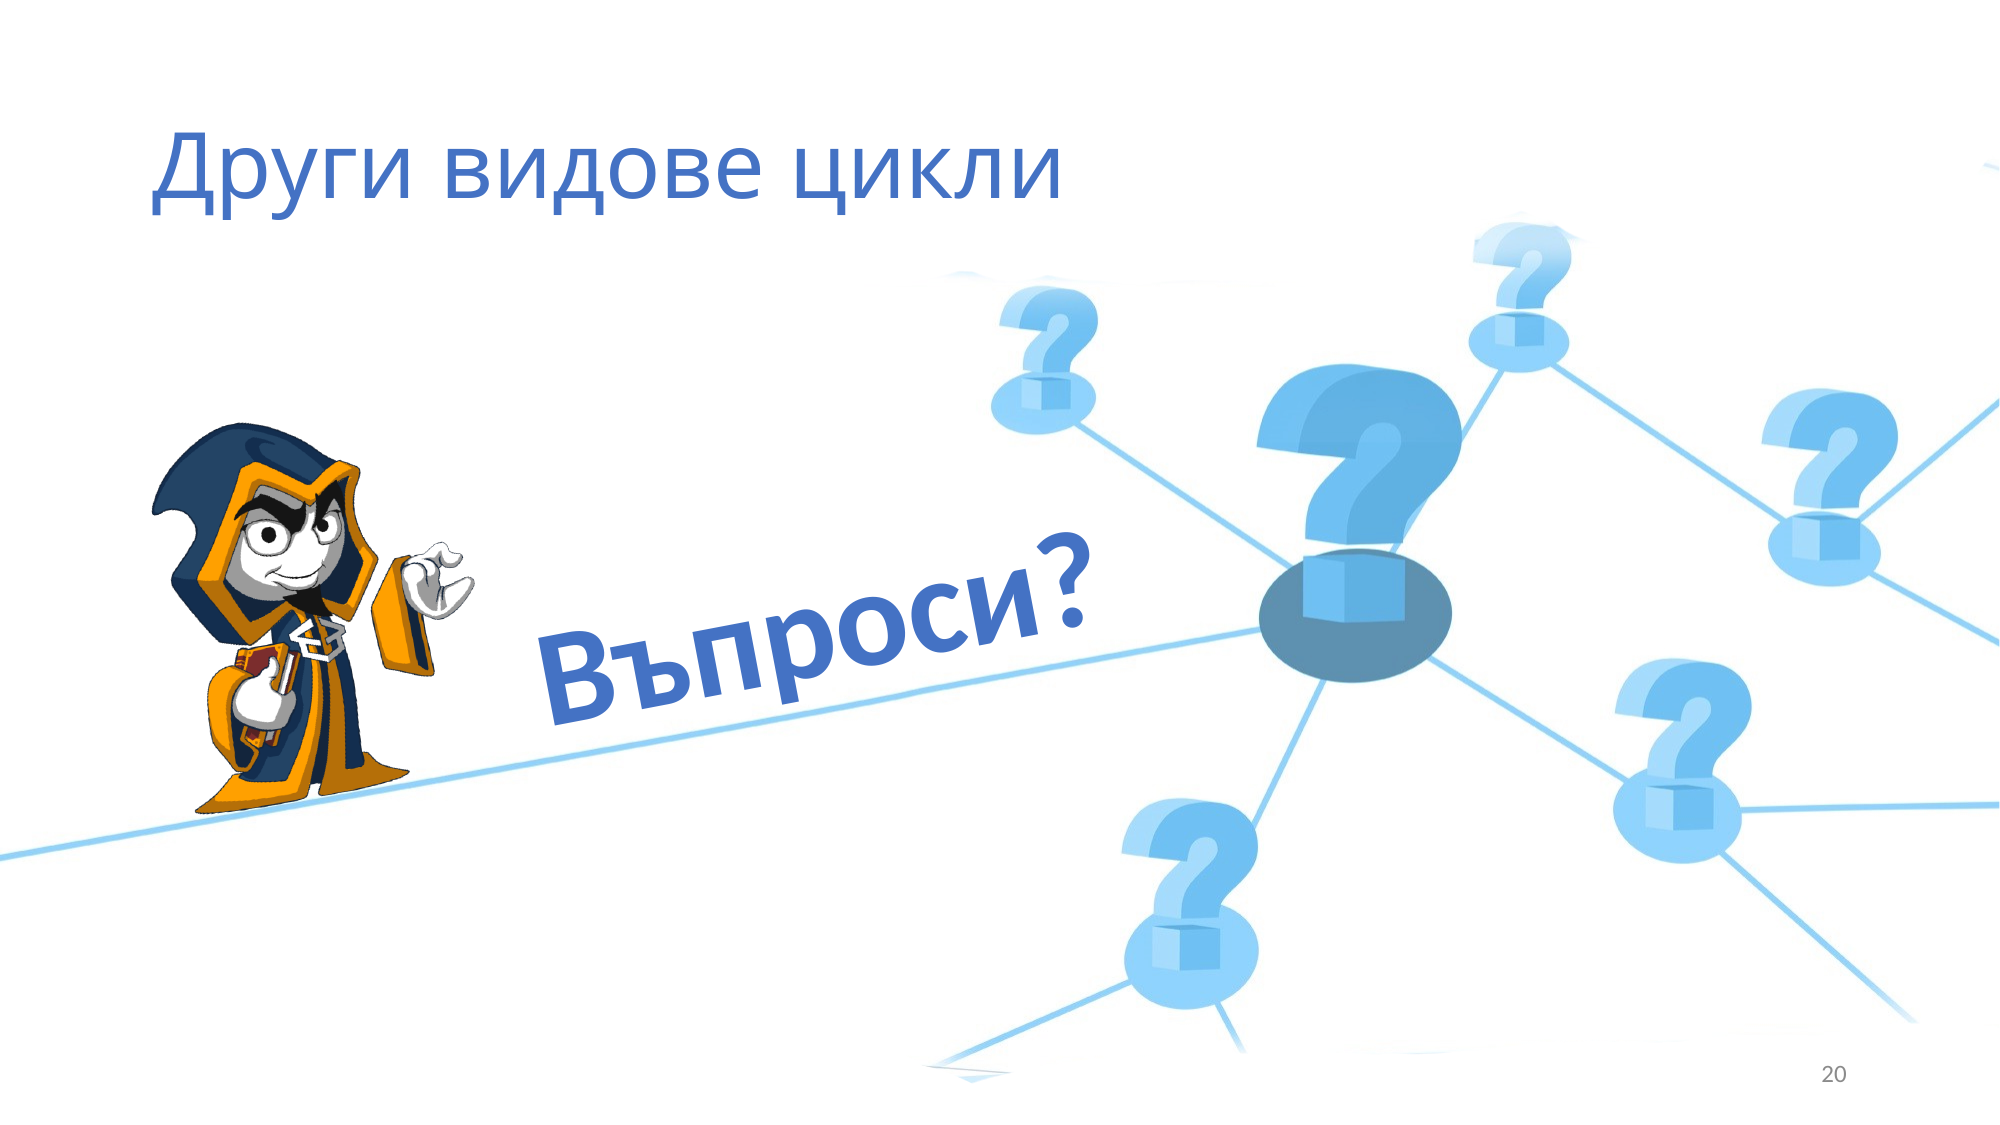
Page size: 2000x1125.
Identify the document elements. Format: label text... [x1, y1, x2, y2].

text_box Въпроси? [554, 473, 1199, 745]
title Други видове цикли [137, 59, 1862, 278]
slide_number 20 [1412, 1042, 1862, 1103]
picture [0, 0, 2000, 1125]
